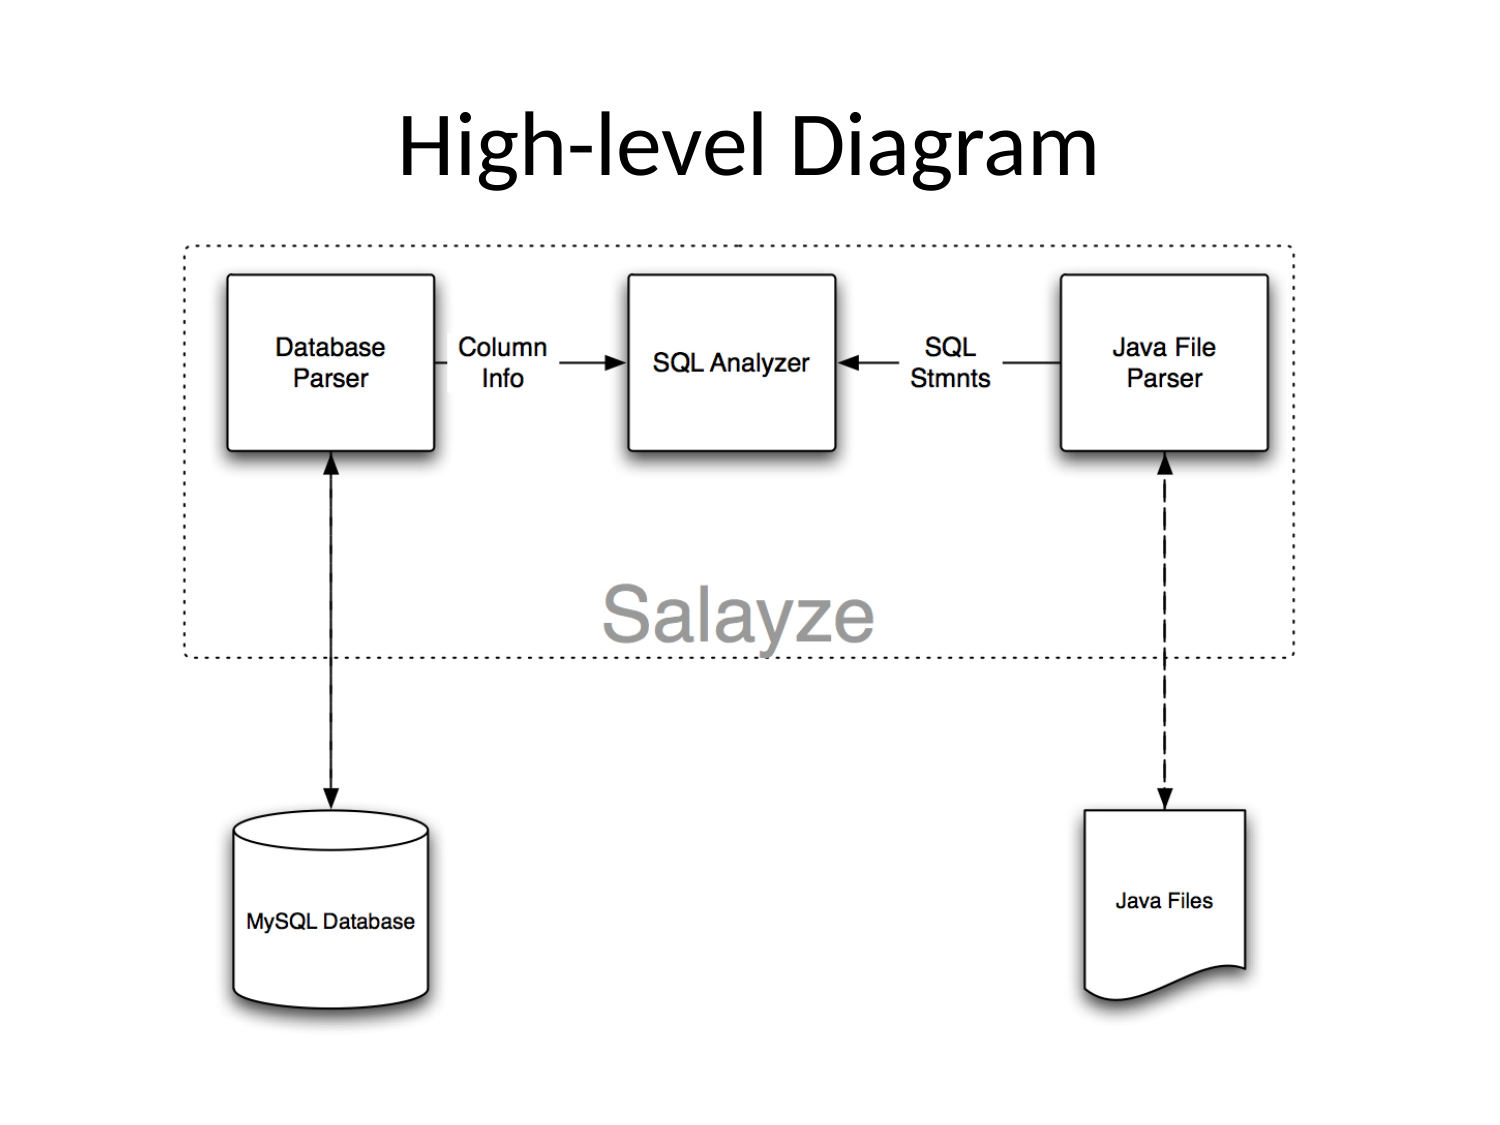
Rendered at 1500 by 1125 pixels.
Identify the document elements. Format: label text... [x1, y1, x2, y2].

title High-level Diagram [75, 45, 1425, 233]
picture [137, 199, 1342, 1086]
